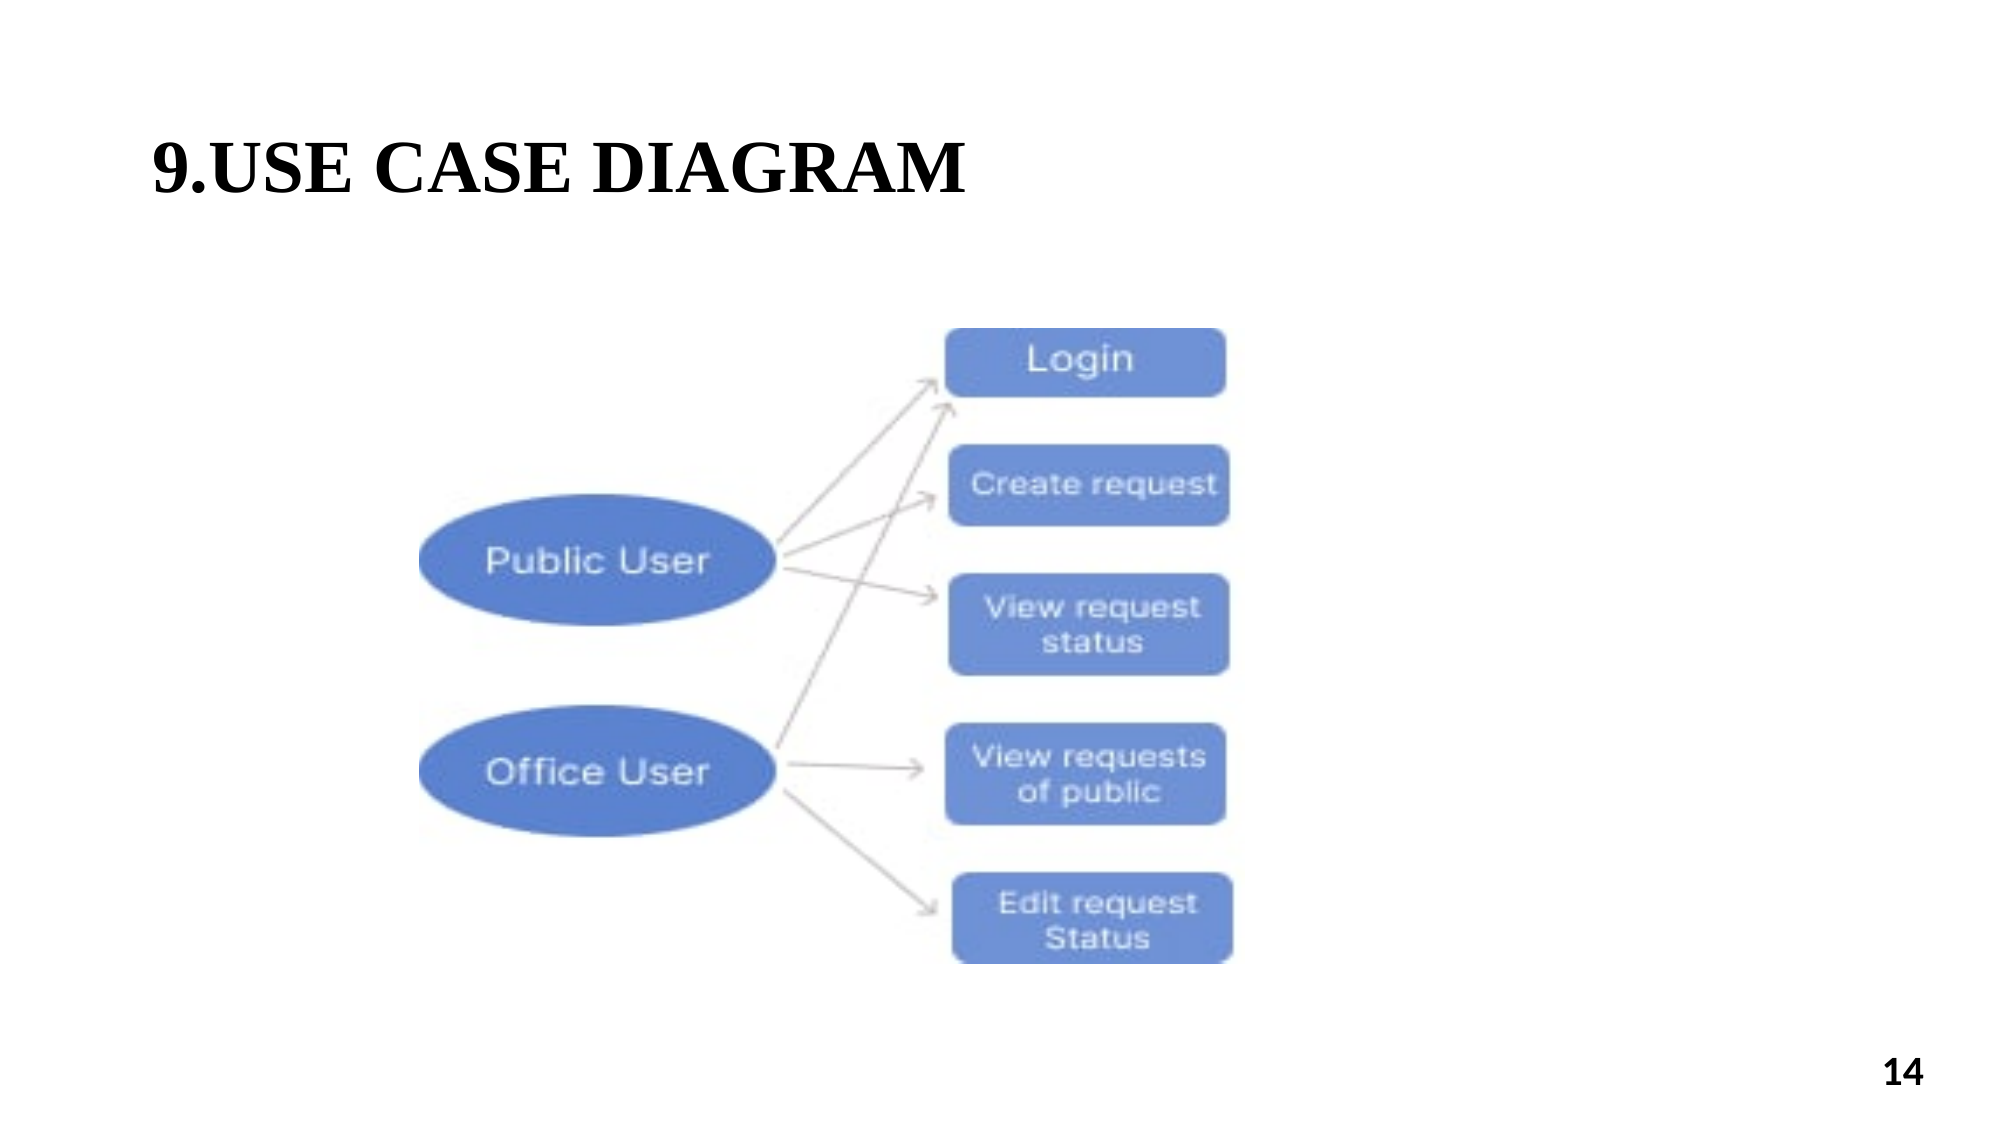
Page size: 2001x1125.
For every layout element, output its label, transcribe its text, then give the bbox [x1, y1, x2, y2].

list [419, 328, 1245, 964]
slide_number 14 [1804, 1035, 1940, 1103]
title 9.USE CASE DIAGRAM [137, 59, 1863, 278]
